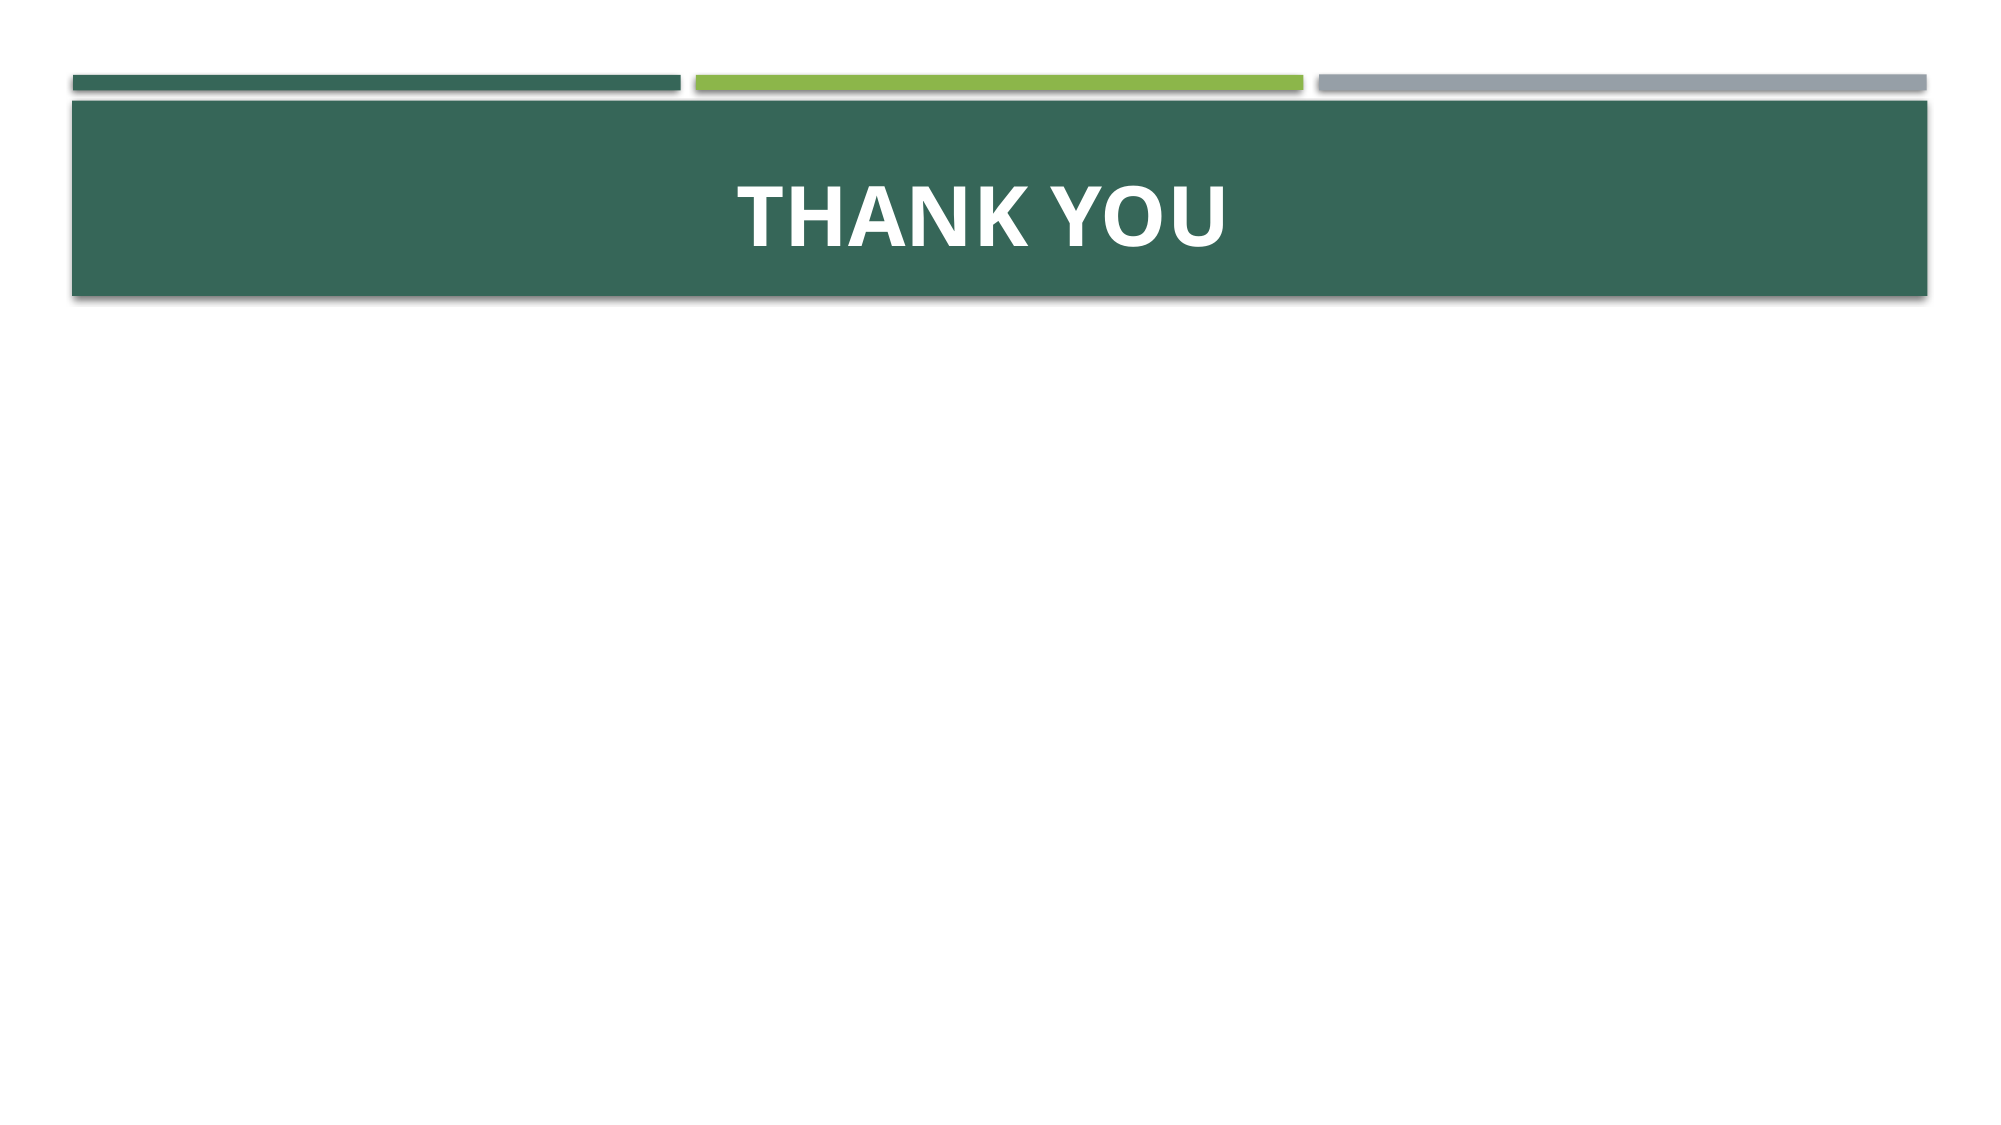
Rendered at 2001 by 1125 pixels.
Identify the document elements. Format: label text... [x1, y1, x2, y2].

title Thank You [721, 104, 2000, 271]
